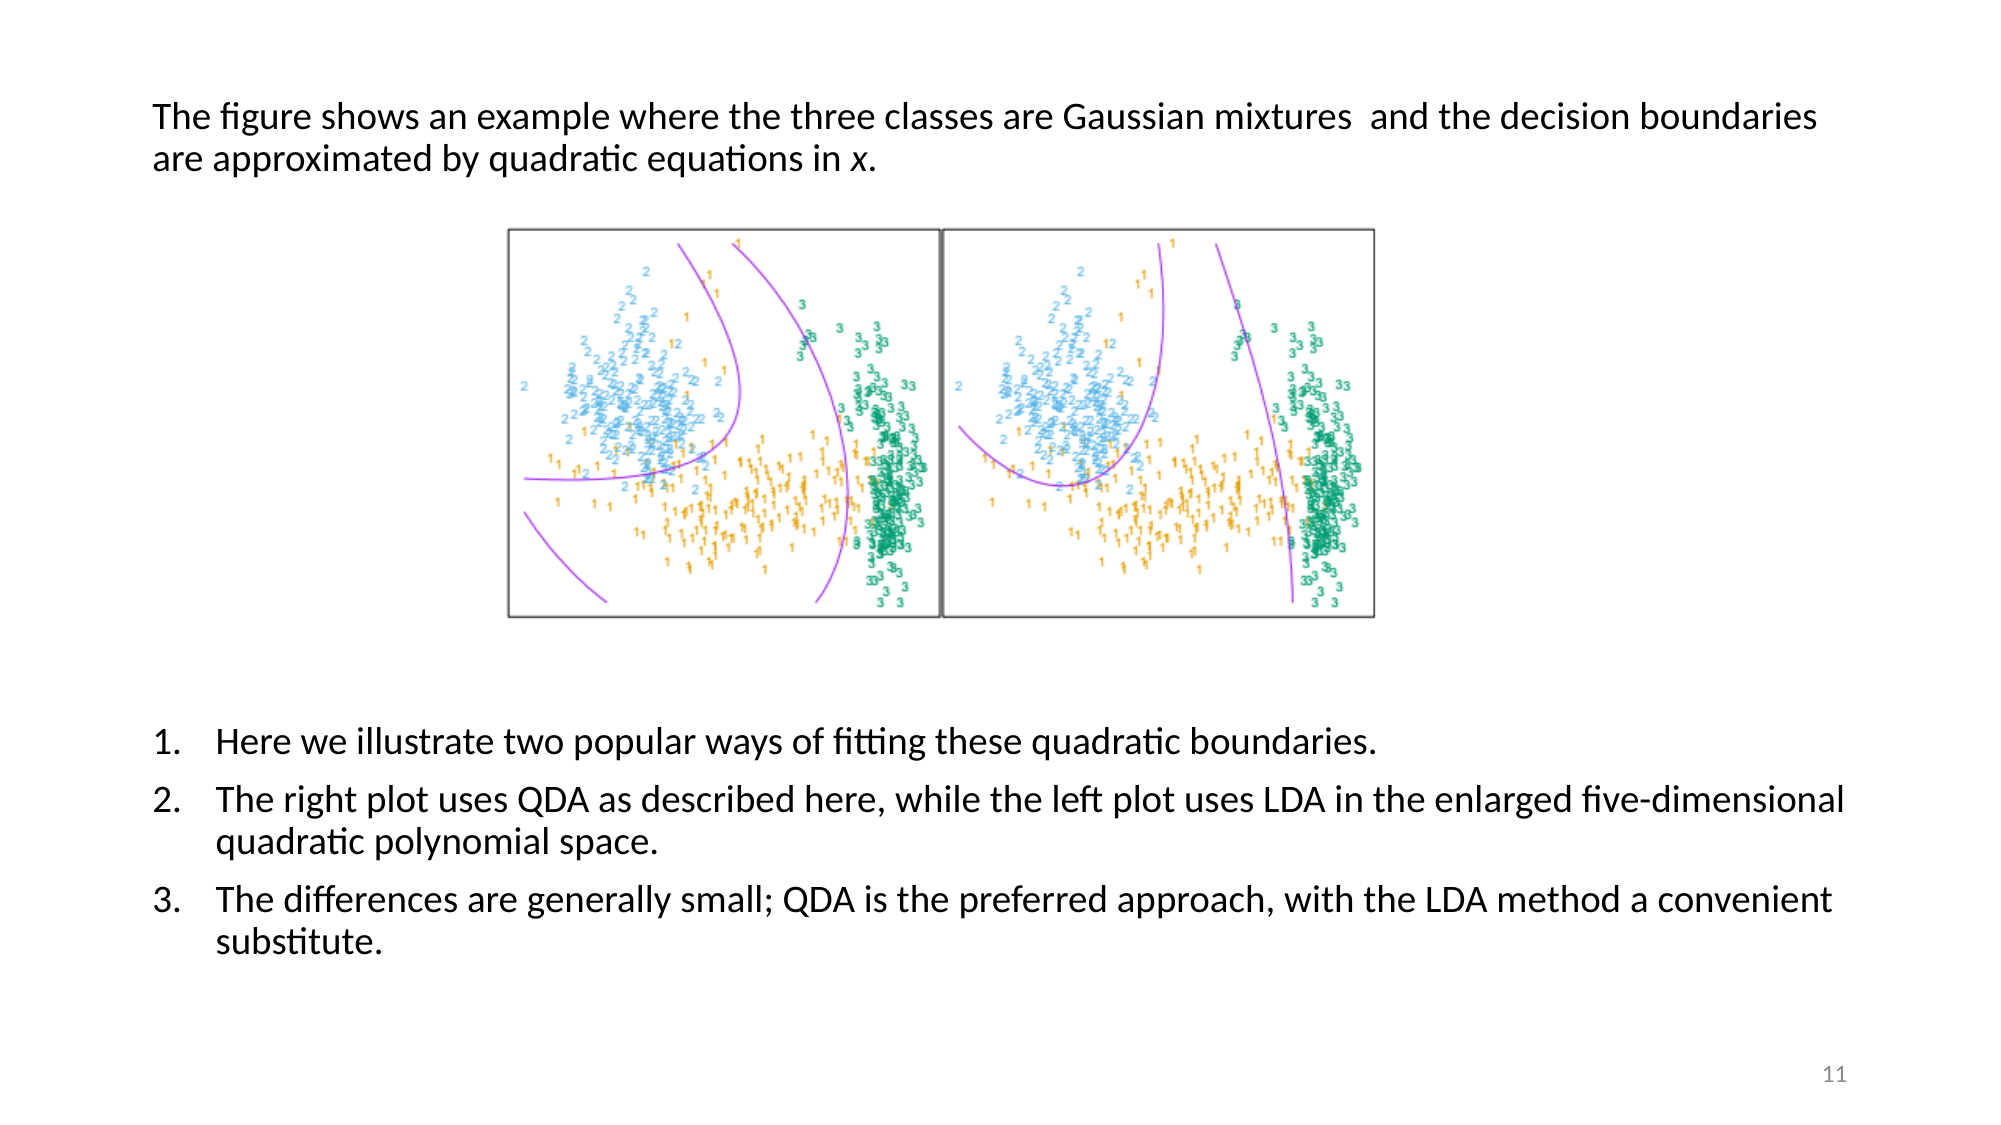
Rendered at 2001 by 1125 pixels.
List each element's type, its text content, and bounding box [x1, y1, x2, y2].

list The figure shows an example where the three classes are Gaussian mixtures and the decision boundaries are approximated by quadratic equations in x. Here we illustrate two popular ways of fitting these quadratic boundaries. The right plot uses QDA as described here, while the left plot uses LDA in the enlarged five-dimensional quadratic polynomial space. The differences are generally small; QDA is the preferred approach, with the LDA method a convenient substitute. [137, 88, 1863, 1014]
picture [485, 209, 1394, 634]
slide_number 11 [1412, 1042, 1863, 1103]
